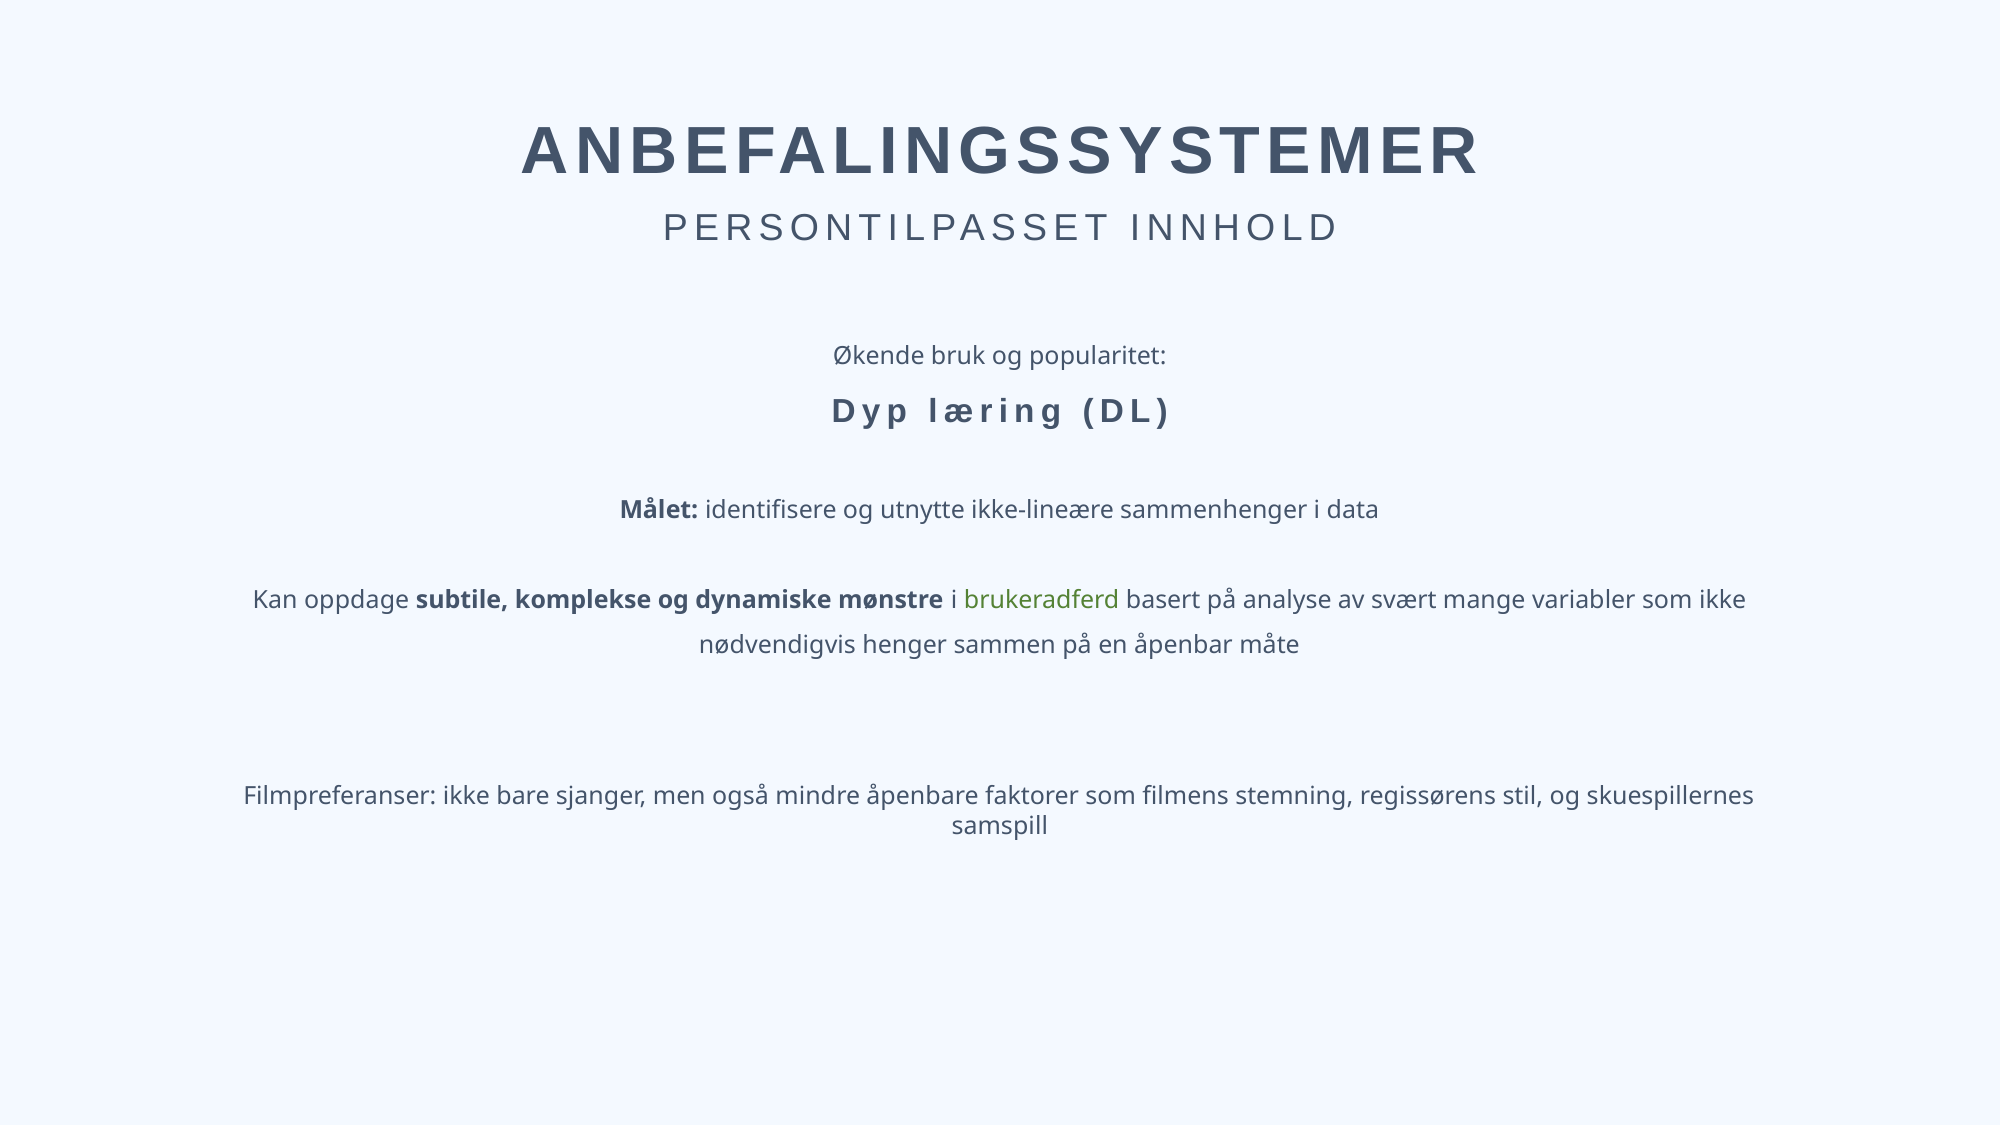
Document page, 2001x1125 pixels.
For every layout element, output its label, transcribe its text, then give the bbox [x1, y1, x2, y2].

text_box Målet: identifisere og utnytte ikke-lineære sammenhenger i data Kan oppdage subtile, komplekse og dynamiske mønstre i brukeradferd basert på analyse av svært mange variabler som ikke nødvendigvis henger sammen på en åpenbar måte [205, 471, 1795, 666]
text_box ANBEFALINGSSYSTEMER [505, 99, 1494, 195]
text_box Økende bruk og popularitet: Dyp læring (DL) [239, 317, 1761, 437]
text_box PERSONTILPASSET INNHOLD [648, 195, 1352, 256]
text_box Filmpreferanser: ikke bare sjanger, men også mindre åpenbare faktorer som filmens stemning, regissørens stil, og skuespillernes samspill [211, 772, 1789, 847]
